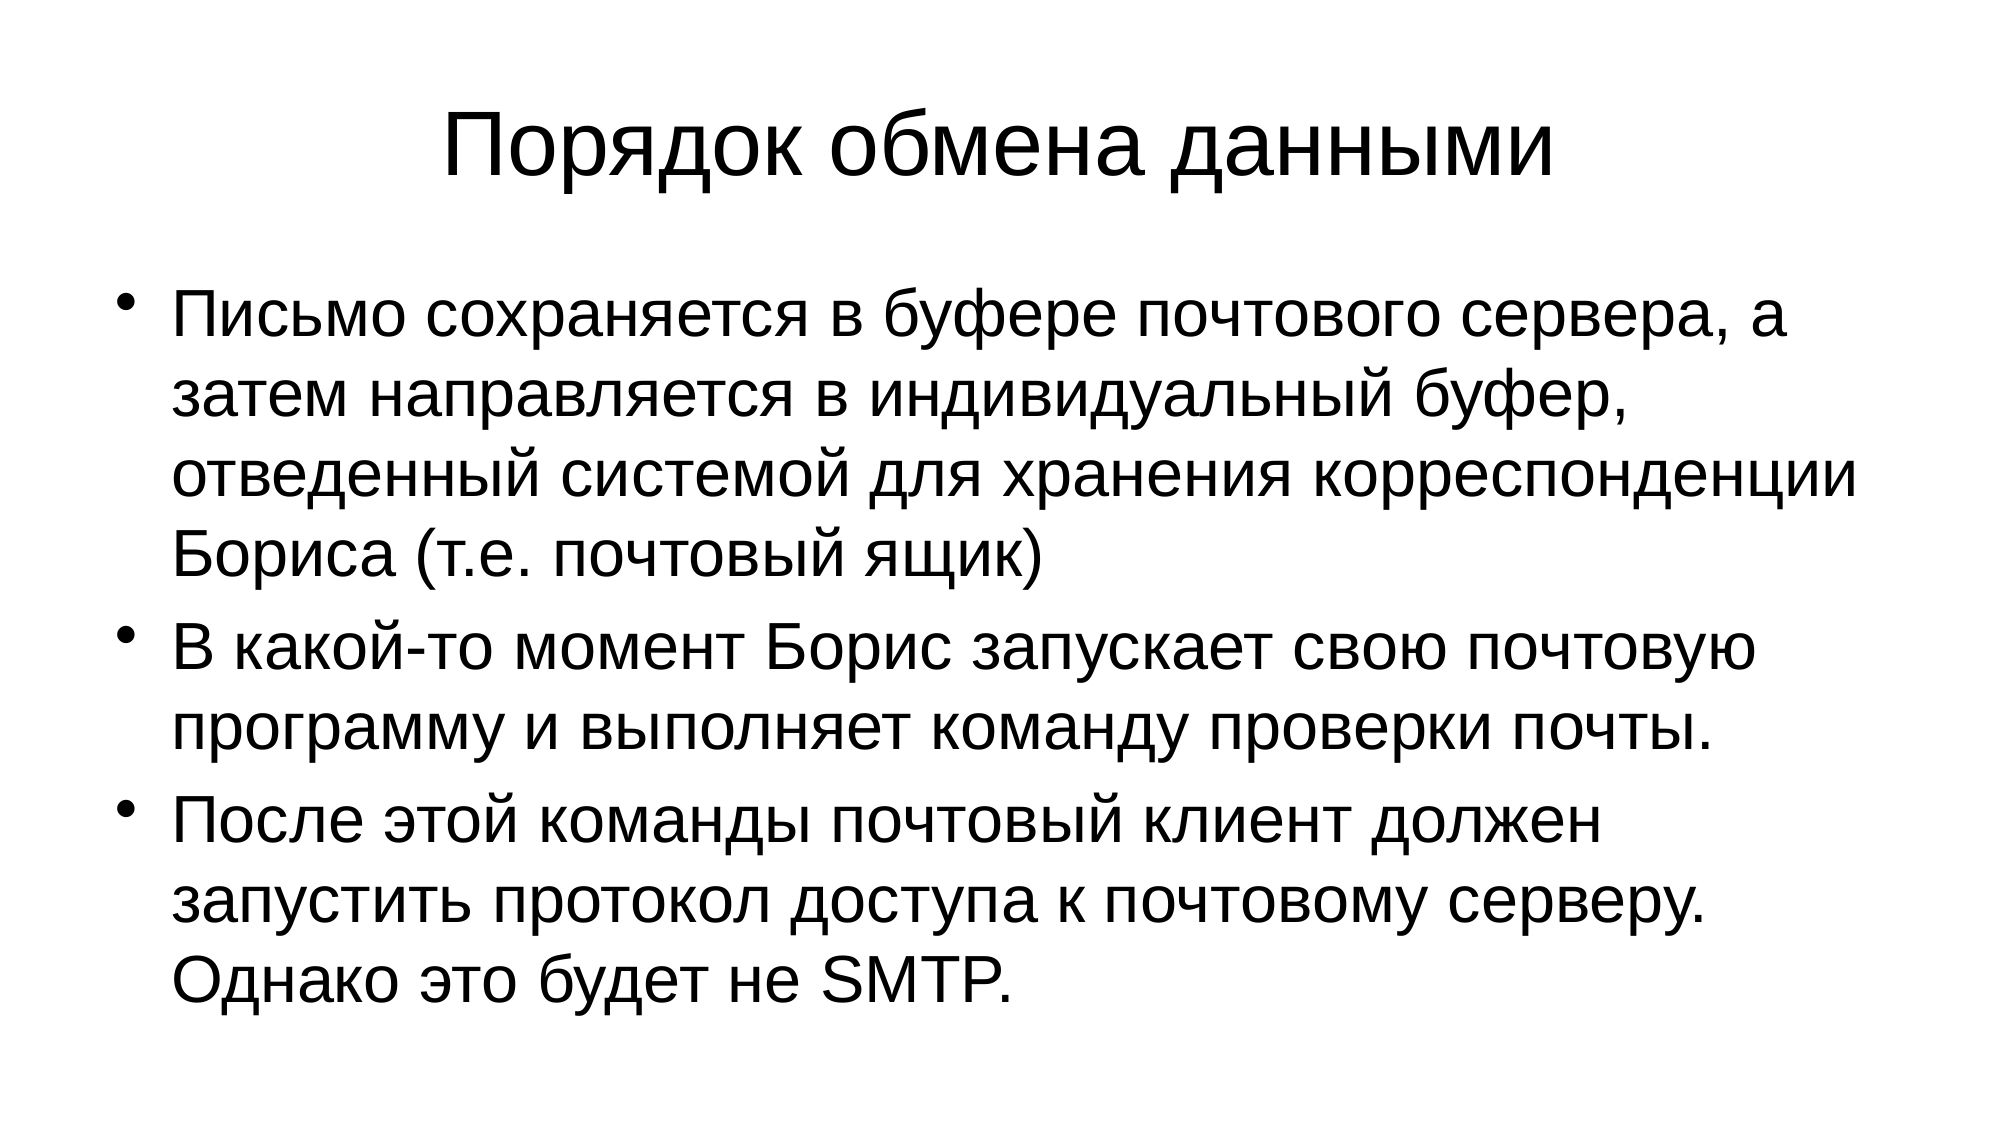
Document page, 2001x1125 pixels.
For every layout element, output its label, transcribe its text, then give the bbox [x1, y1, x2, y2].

title Порядок обмена данными [99, 44, 1901, 233]
list Письмо сохраняется в буфере почтового сервера, а затем направляется в индивидуальный буфер, отведенный системой для хранения корреспонденции Бориса (т.е. почтовый ящик) В какой-то момент Борис запускает свою почтовую программу и выполняет команду проверки почты. После этой команды почтовый клиент должен запустить протокол доступа к почтовому серверу. Однако это будет не SMTP. [99, 262, 1901, 1006]
